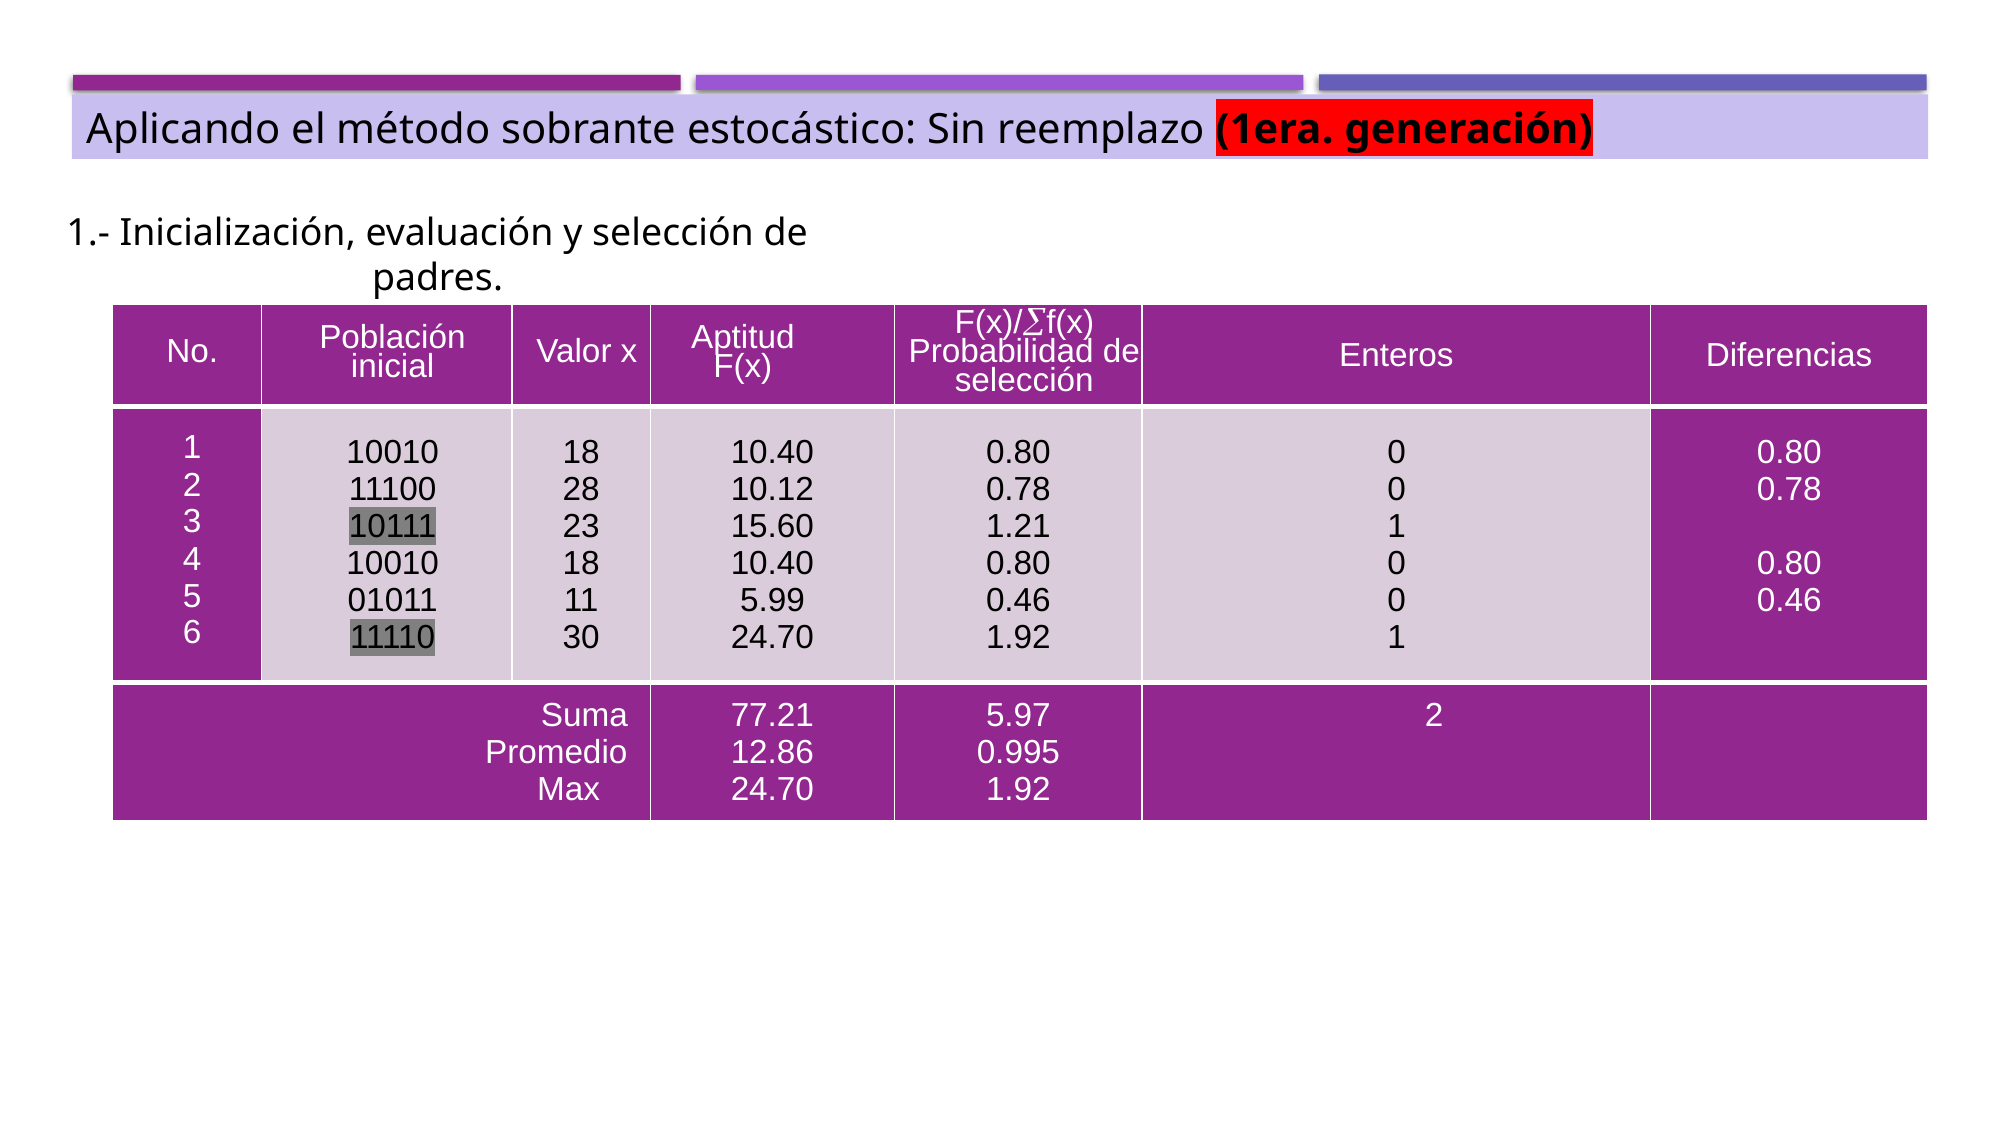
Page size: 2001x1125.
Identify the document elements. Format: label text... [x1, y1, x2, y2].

table_header Población inicial [262, 305, 511, 404]
table_header Aptitud F(x) [651, 305, 894, 404]
table_cell 0.80 0.78 1.21 0.80 0.46 1.92 [895, 409, 1141, 680]
table_cell Suma Promedio Max [113, 685, 650, 820]
table_cell 2 [1143, 685, 1650, 820]
text_box 1.- Inicialización, evaluación y selección de padres. [43, 200, 833, 306]
text_box Aplicando el método sobrante estocástico: Sin reemplazo (1era. generación) [71, 94, 1929, 159]
table_header Enteros [1143, 305, 1650, 404]
table_cell 0 0 1 0 0 1 [1143, 409, 1650, 680]
table_header Diferencias [1651, 305, 1927, 404]
table_cell 77.21 12.86 24.70 [651, 685, 894, 820]
table_header No. [113, 305, 261, 404]
table_cell [1651, 685, 1927, 820]
table_cell 1 2 3 4 5 6 [113, 409, 261, 680]
table_header F(x)/f(x) Probabilidad de selección [895, 305, 1141, 404]
table_header Valor x [513, 305, 650, 404]
table_cell 10.40 10.12 15.60 10.40 5.99 24.70 [651, 409, 894, 680]
table_cell 10010 11100 10111 10010 01011 11110 [262, 409, 511, 680]
table_cell 5.97 0.995 1.92 [895, 685, 1141, 820]
table_cell 0.80 0.78 0.80 0.46 [1651, 409, 1927, 680]
table_cell 18 28 23 18 11 30 [513, 409, 650, 680]
